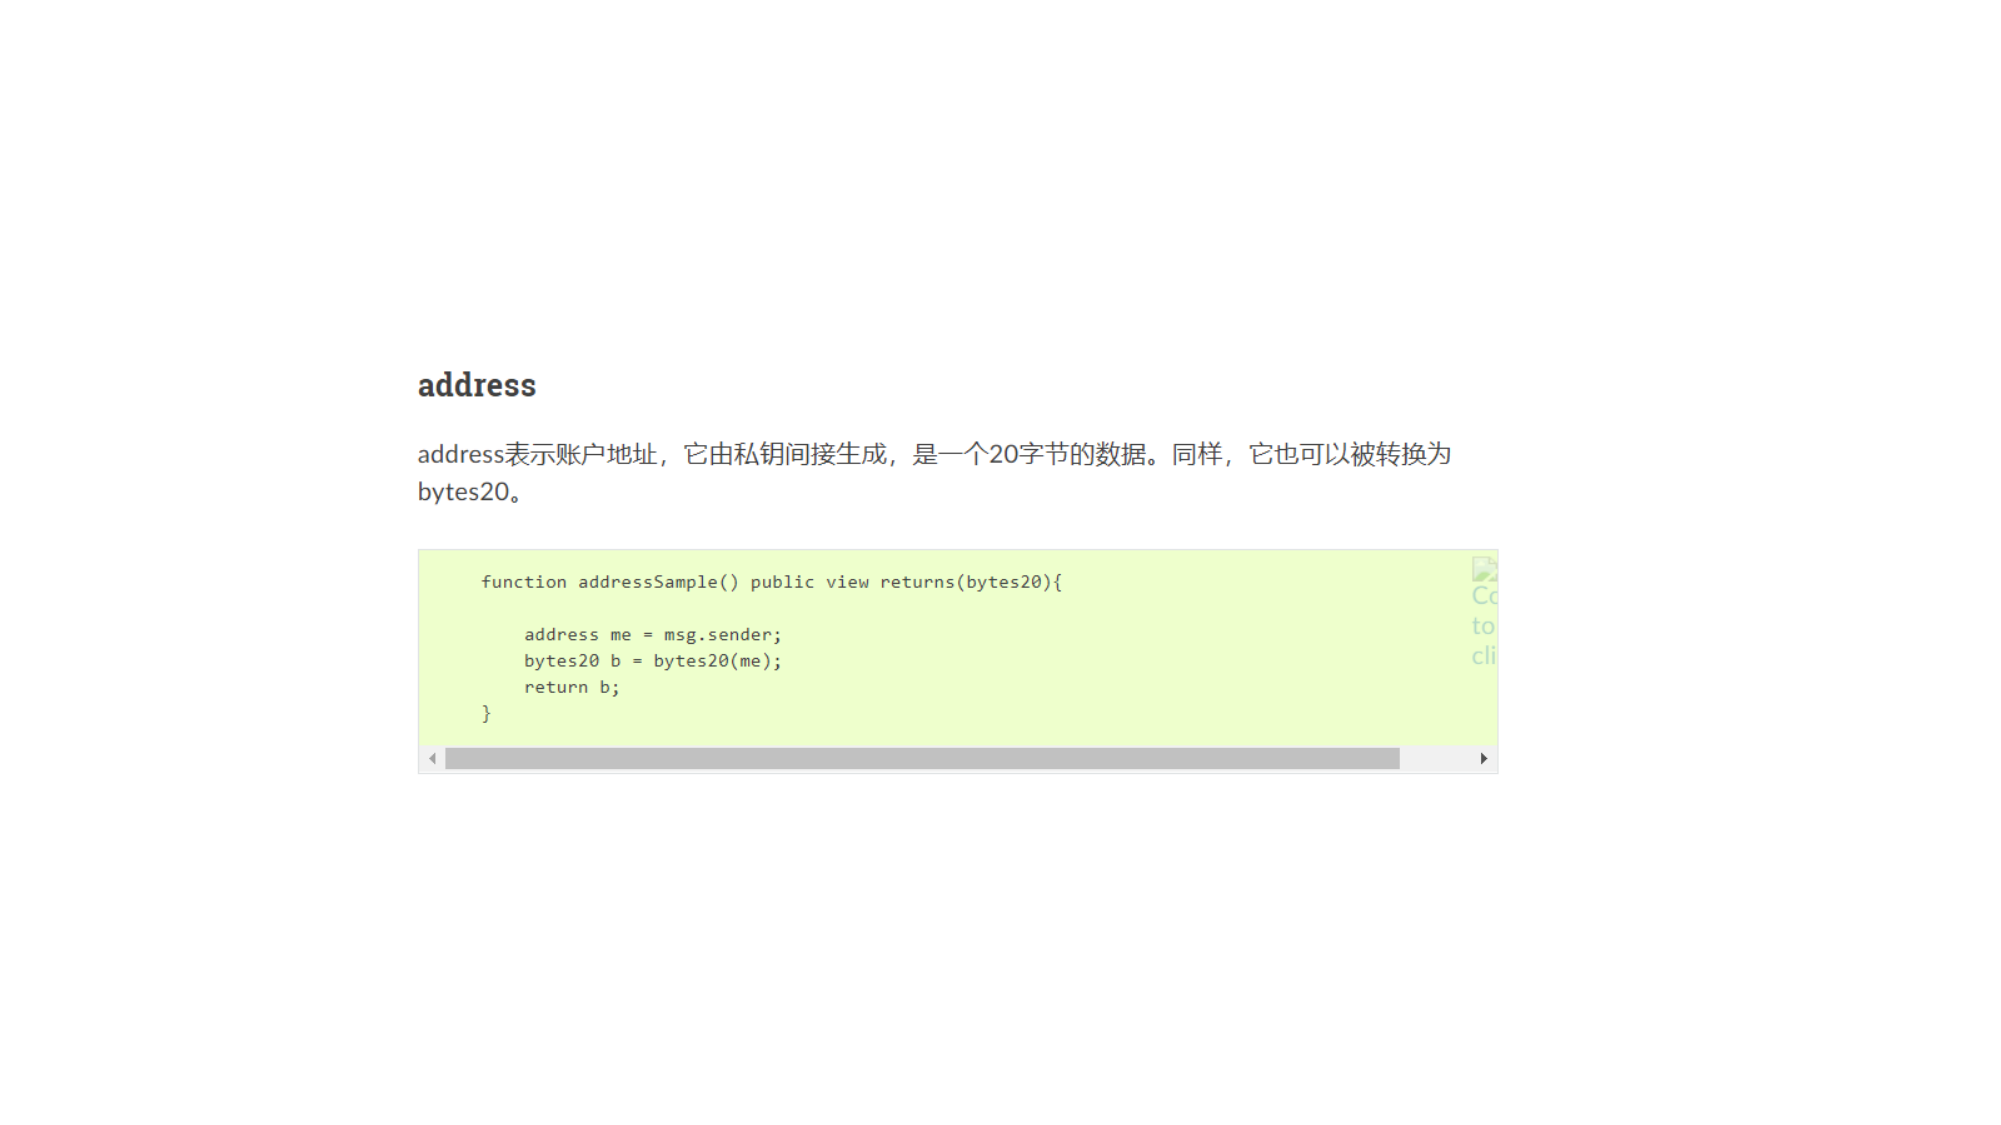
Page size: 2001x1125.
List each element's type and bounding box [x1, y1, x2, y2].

picture [403, 354, 1515, 799]
